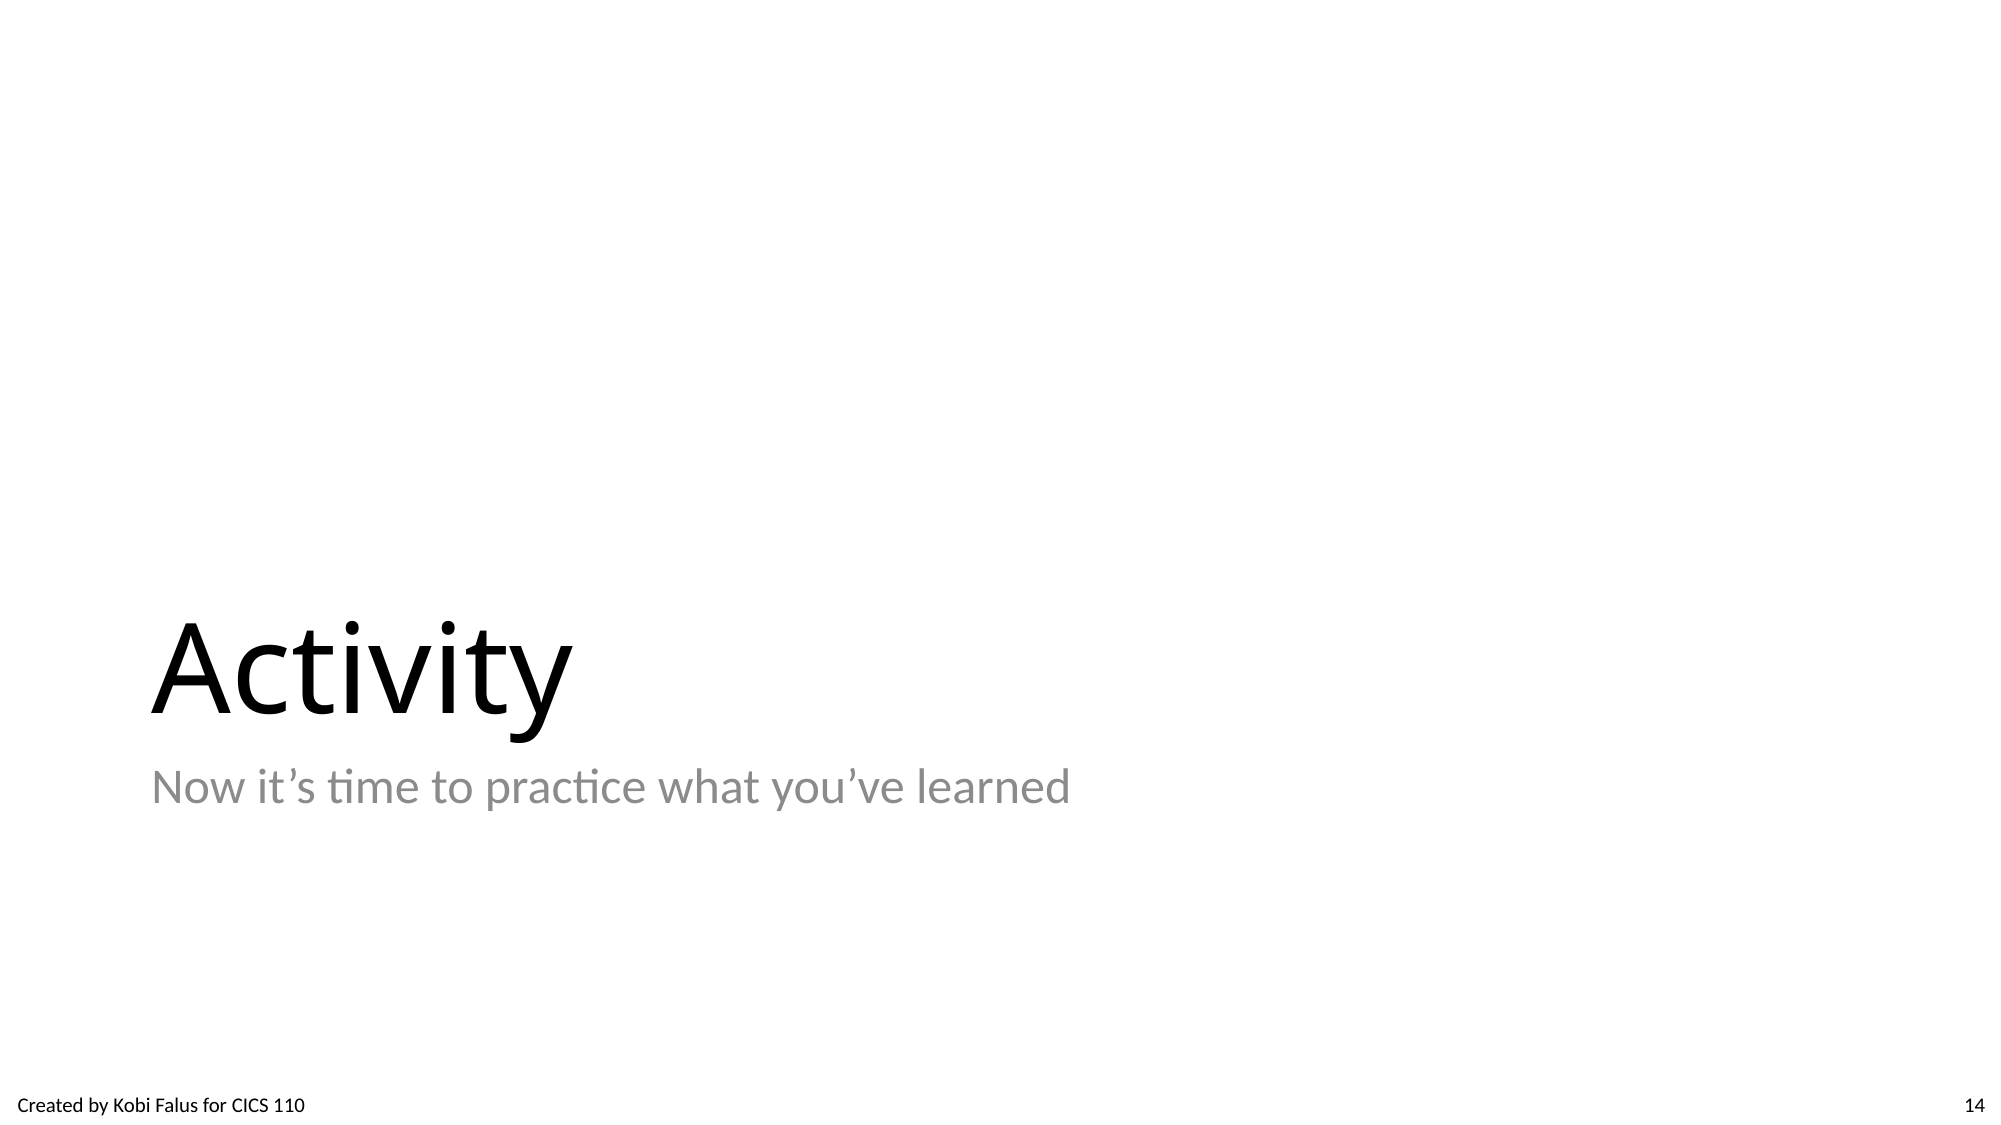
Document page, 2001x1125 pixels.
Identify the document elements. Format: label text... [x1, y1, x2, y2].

title Activity [136, 280, 1862, 749]
list Now it’s time to practice what you’ve learned [136, 752, 1862, 999]
